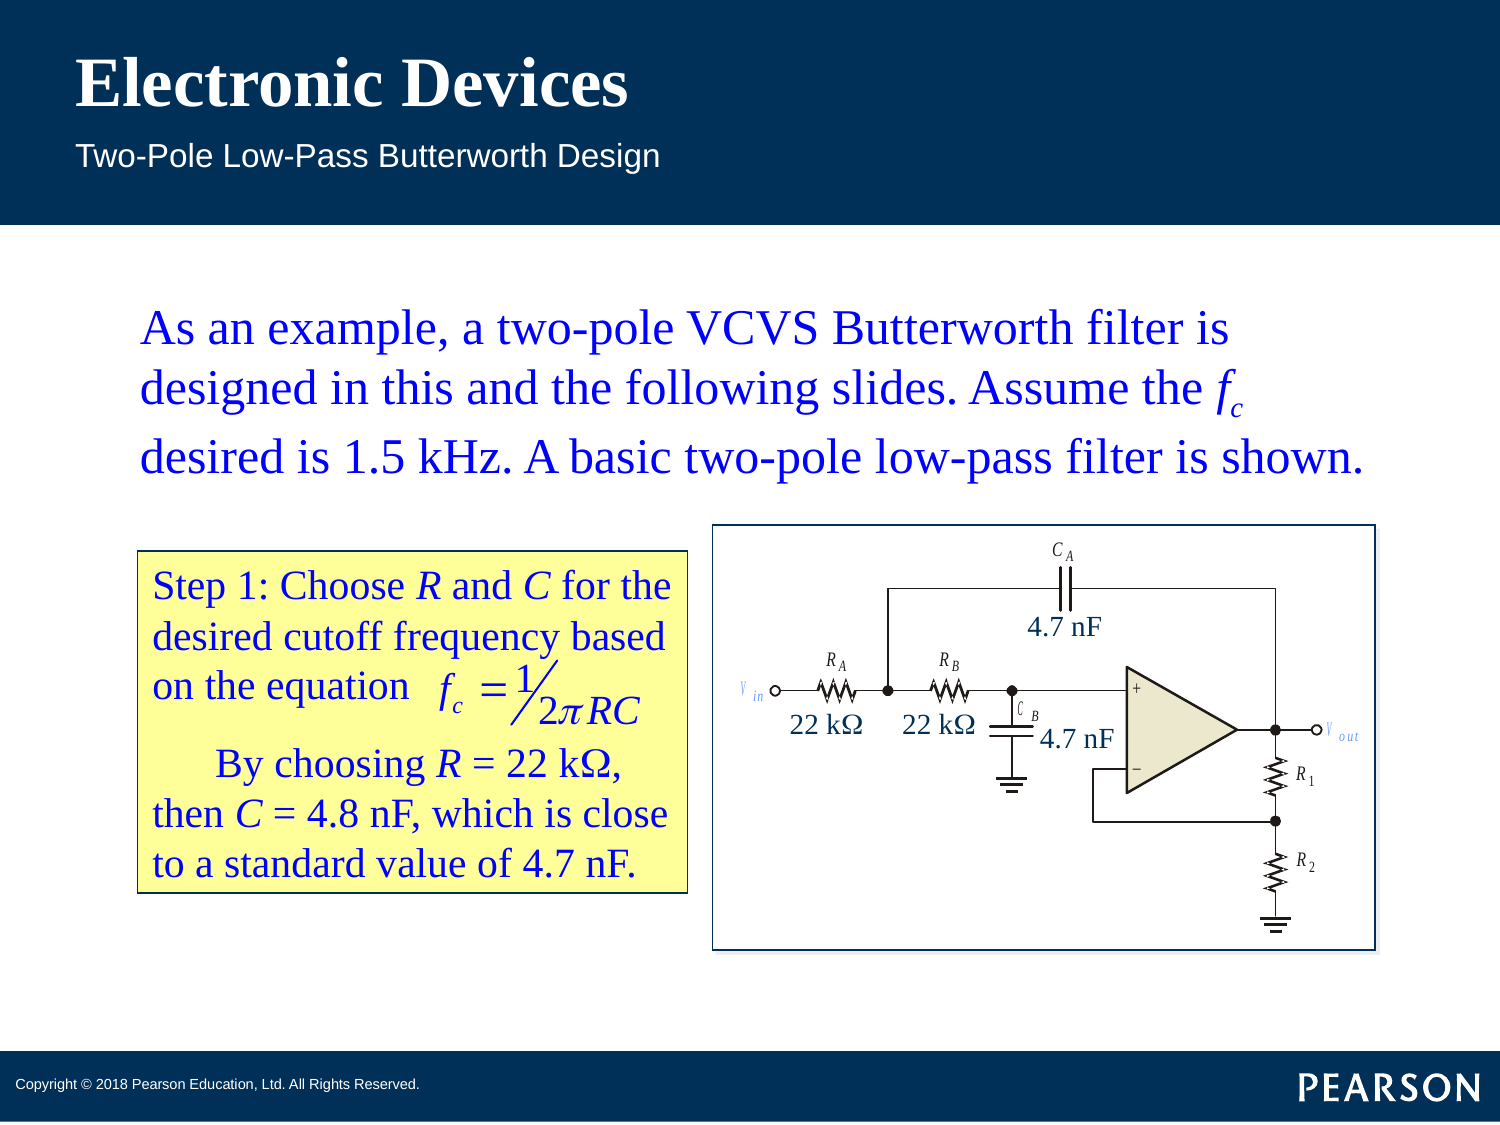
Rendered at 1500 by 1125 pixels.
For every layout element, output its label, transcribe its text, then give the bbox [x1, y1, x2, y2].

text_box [137, 550, 688, 901]
text_box [712, 525, 1375, 950]
text_box As an example, a two-pole VCVS Butterworth filter is designed in this and the following slides. Assume the fc desired is 1.5 kHz. A basic two-pole low-pass filter is shown. [124, 287, 1388, 491]
list Two-Pole Low-Pass Butterworth Design [75, 133, 1425, 200]
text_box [737, 538, 1363, 936]
title Electronic Devices [75, 35, 1425, 133]
